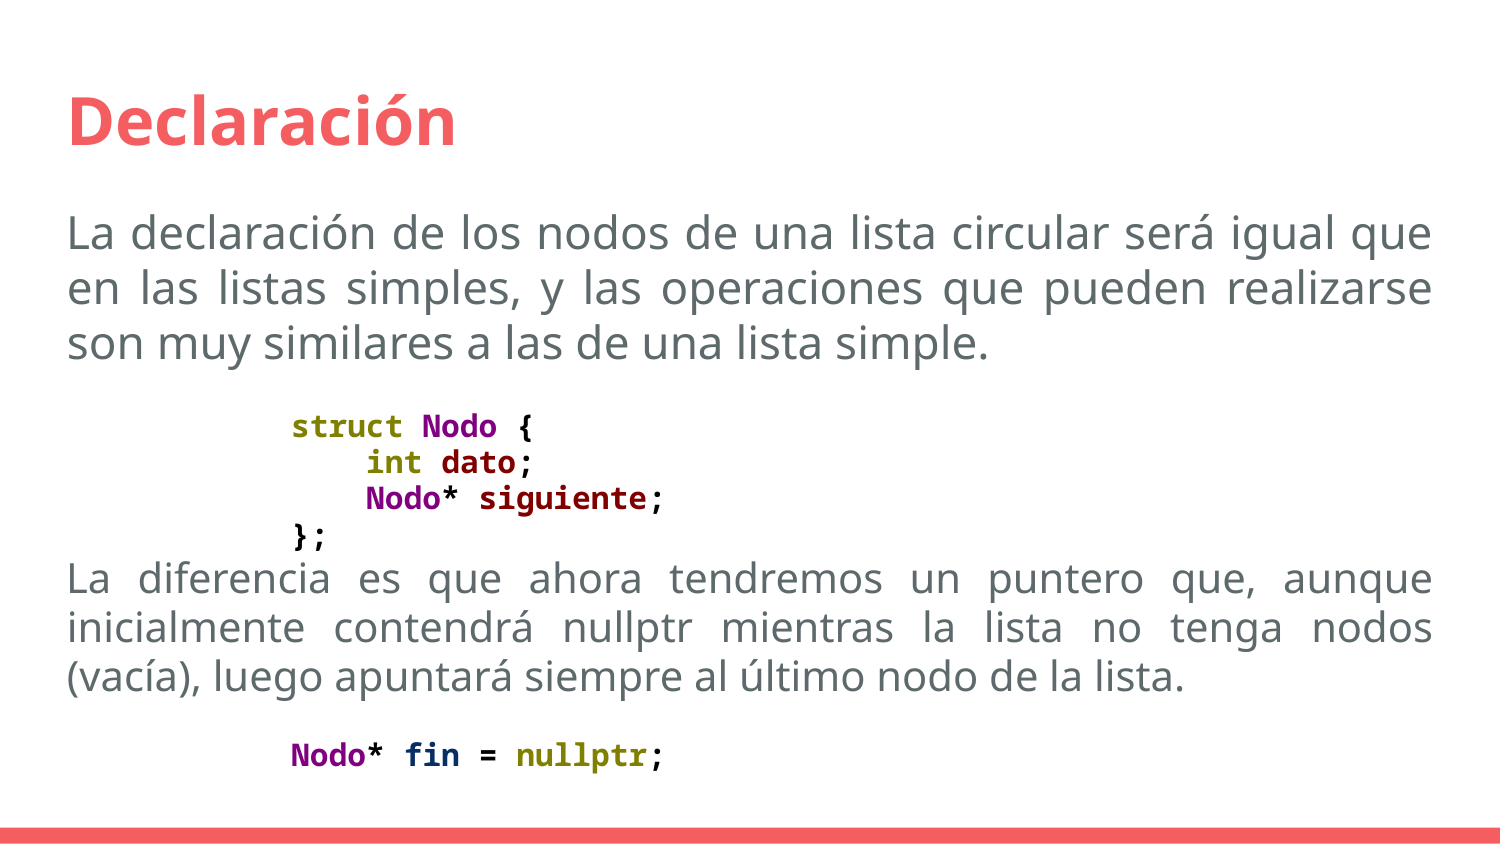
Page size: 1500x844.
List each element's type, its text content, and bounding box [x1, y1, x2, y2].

title Declaración [51, 64, 1449, 167]
list La declaración de los nodos de una lista circular será igual que en las listas simples, y las operaciones que pueden realizarse son muy similares a las de una lista simple. struct Nodo { int dato; Nodo* siguiente; }; La diferencia es que ahora tendremos un puntero que, aunque inicialmente contendrá nullptr mientras la lista no tenga nodos (vacía), luego apuntará siempre al último nodo de la lista. Nodo* fin = nullptr; [51, 189, 1449, 812]
